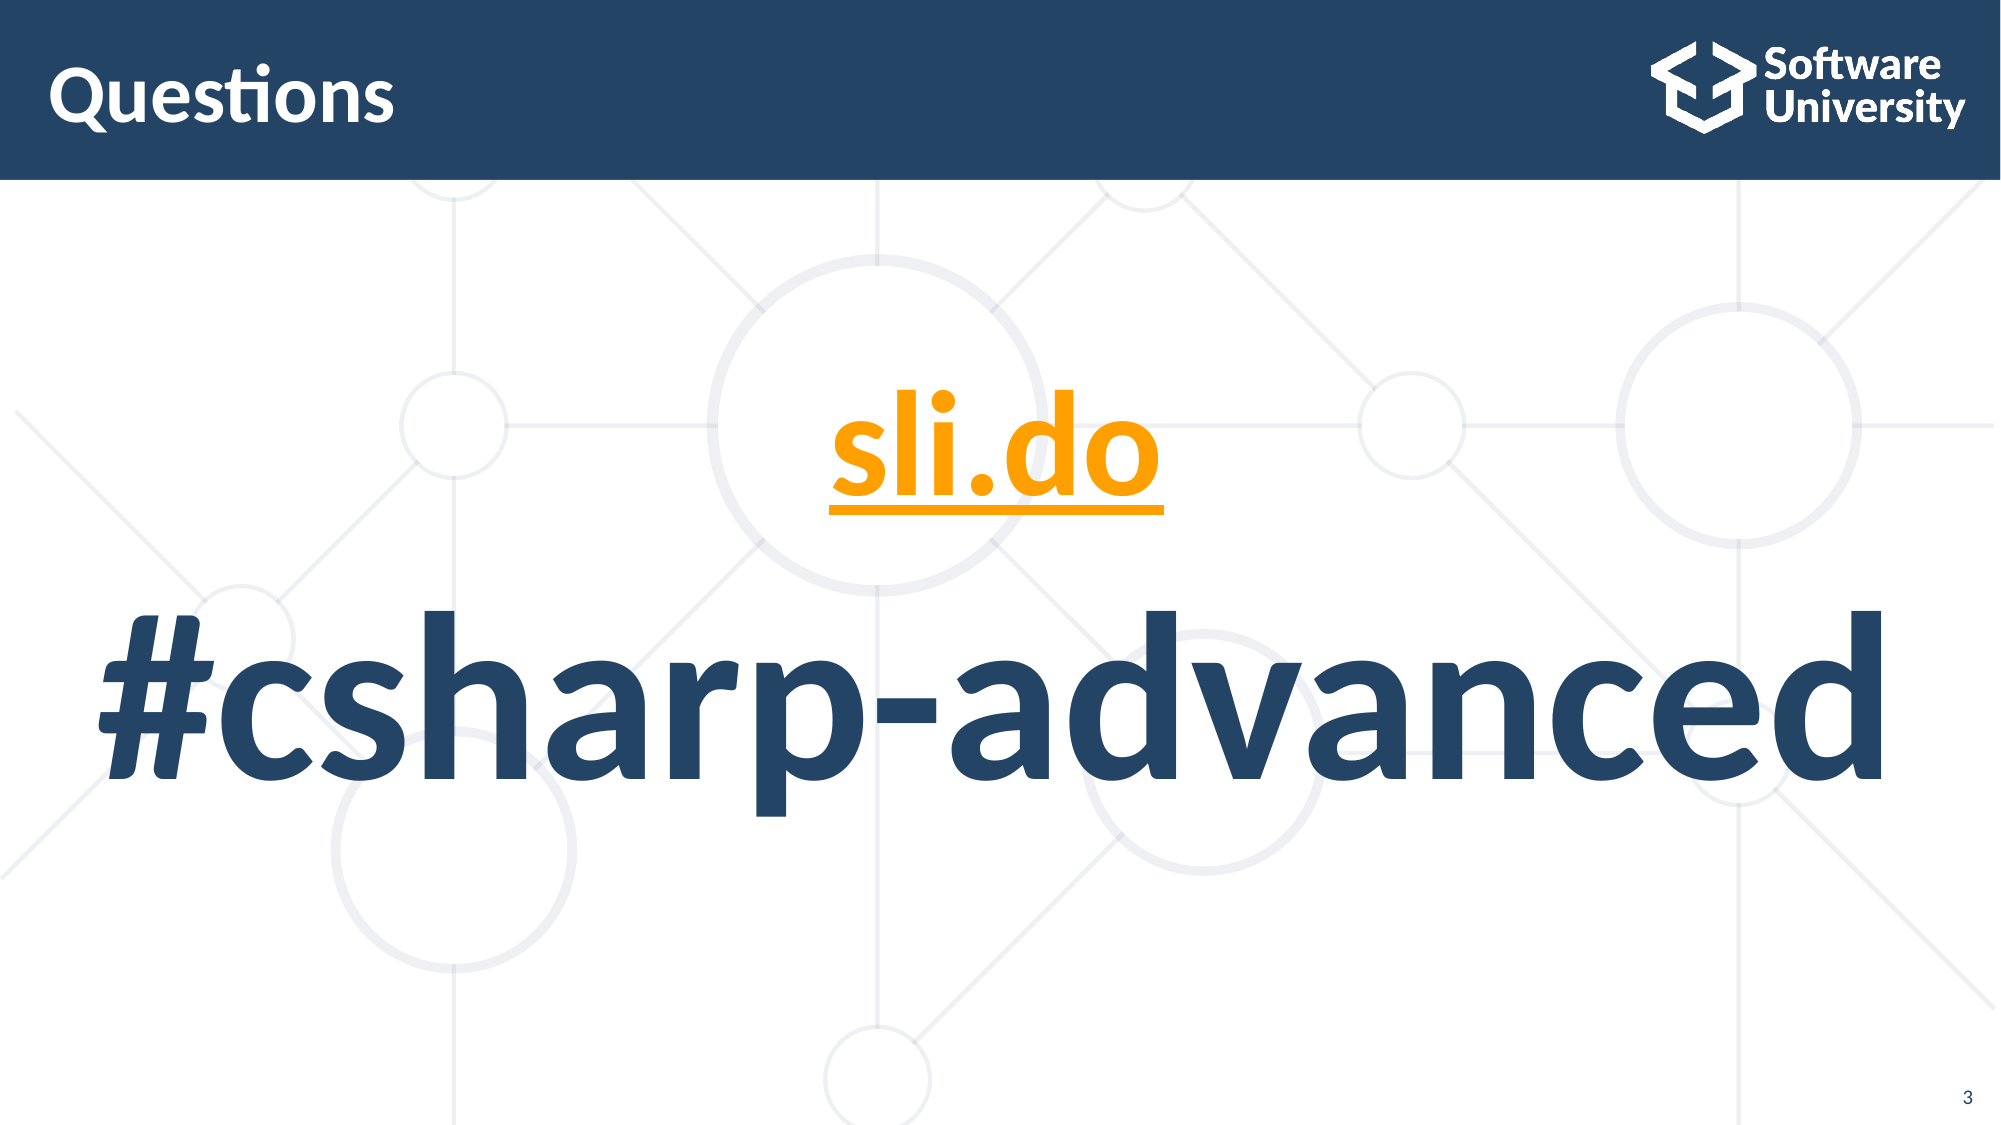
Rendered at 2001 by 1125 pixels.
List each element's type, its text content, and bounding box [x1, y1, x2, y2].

picture [1651, 41, 1966, 134]
text_box sli.do #csharp-advanced [28, 221, 1965, 1103]
title Questions [31, 16, 1625, 162]
slide_number 3 [1927, 1067, 1989, 1117]
